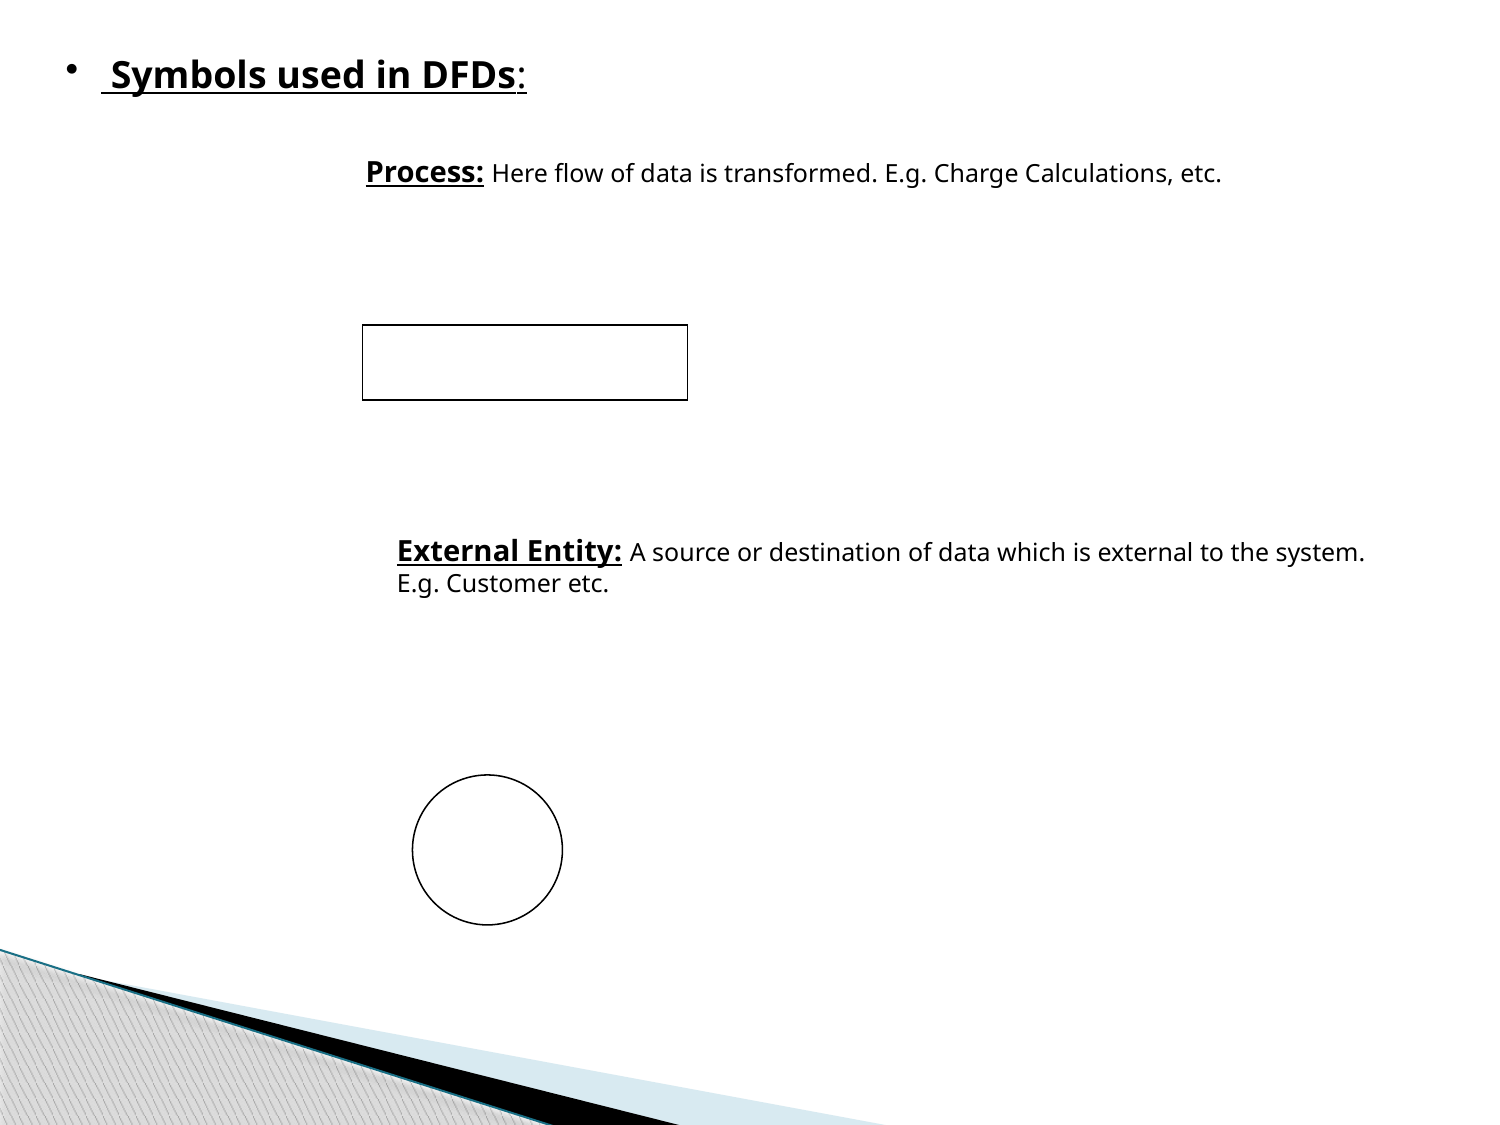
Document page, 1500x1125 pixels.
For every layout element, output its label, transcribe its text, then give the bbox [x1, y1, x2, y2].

text_box Symbols used in DFDs: Process: Here flow of data is transformed. E.g. Charge Calculations, etc. [50, 8, 1239, 226]
text_box [412, 774, 563, 925]
text_box External Entity: A source or destination of data which is external to the system. E.g. Customer etc. [307, 85, 1389, 635]
